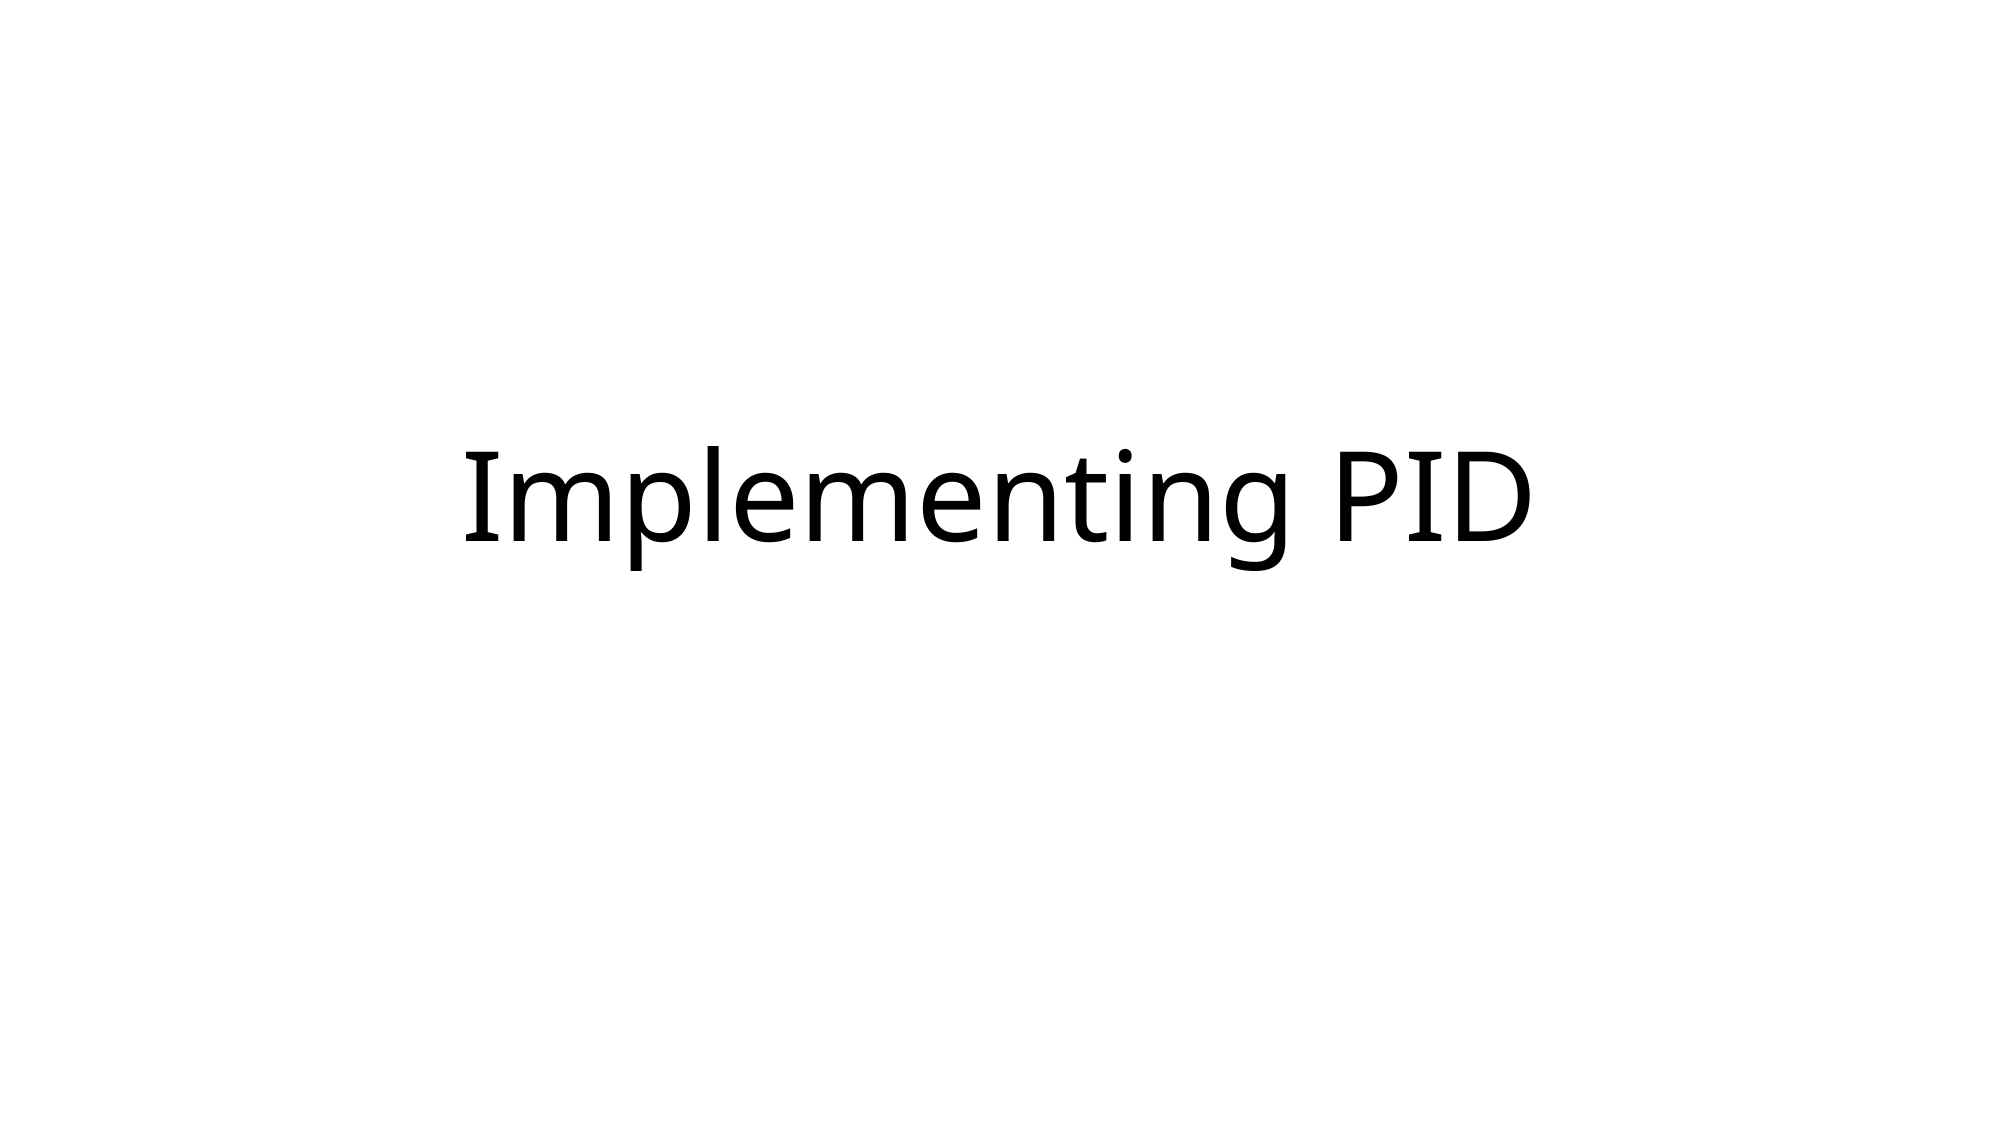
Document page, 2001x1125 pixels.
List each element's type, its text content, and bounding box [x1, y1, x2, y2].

title Implementing PID [249, 184, 1750, 576]
